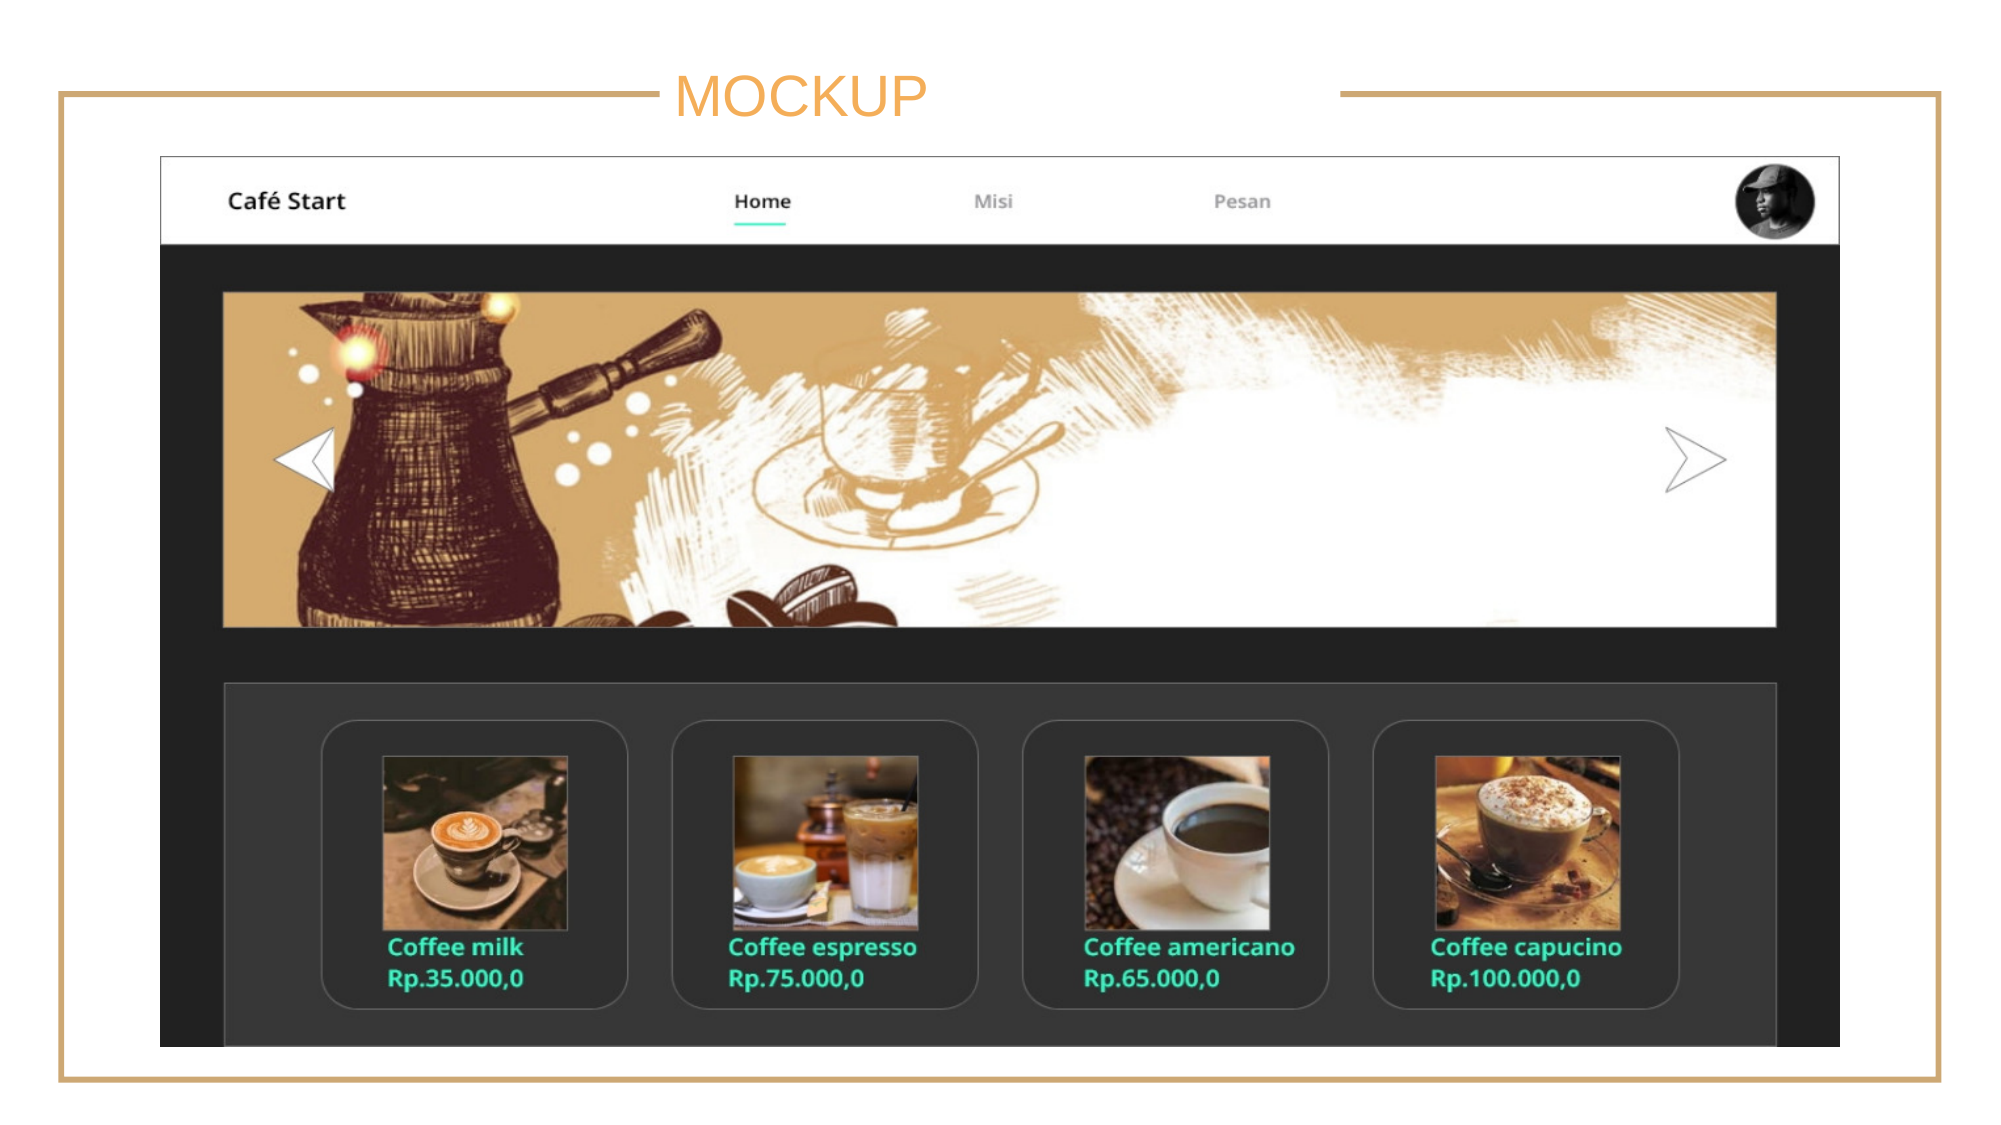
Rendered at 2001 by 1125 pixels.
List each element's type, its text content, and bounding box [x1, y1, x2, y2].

picture [160, 156, 1840, 1059]
text_box MOCKUP [659, 50, 1341, 136]
